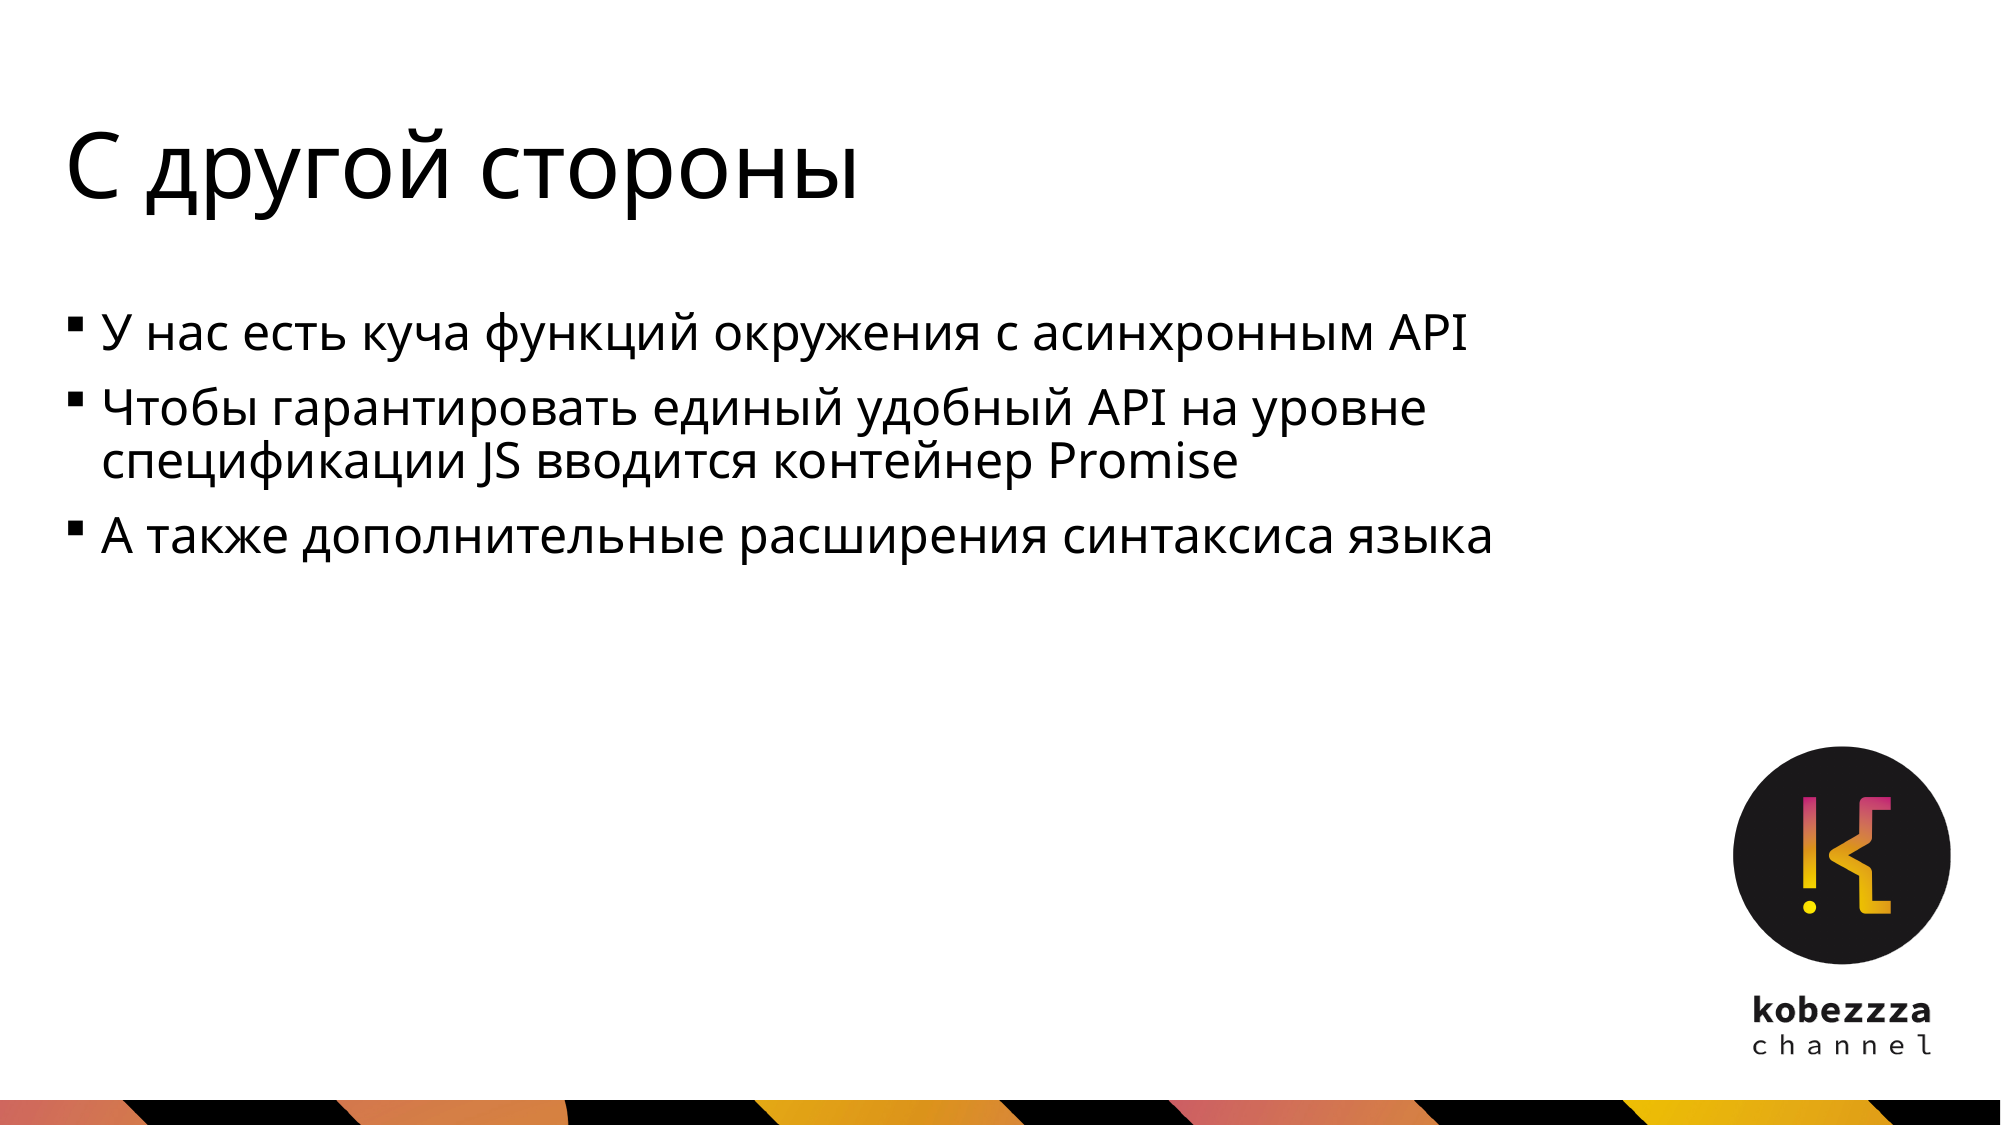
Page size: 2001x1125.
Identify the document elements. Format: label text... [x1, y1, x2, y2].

title С другой стороны [49, 59, 1913, 278]
picture [0, 0, 2001, 1125]
list У нас есть куча функций окружения с асинхронным API Чтобы гарантировать единый удобный API на уровне спецификации JS вводится контейнер Promise А также дополнительные расширения синтаксиса языка [49, 299, 1695, 1014]
